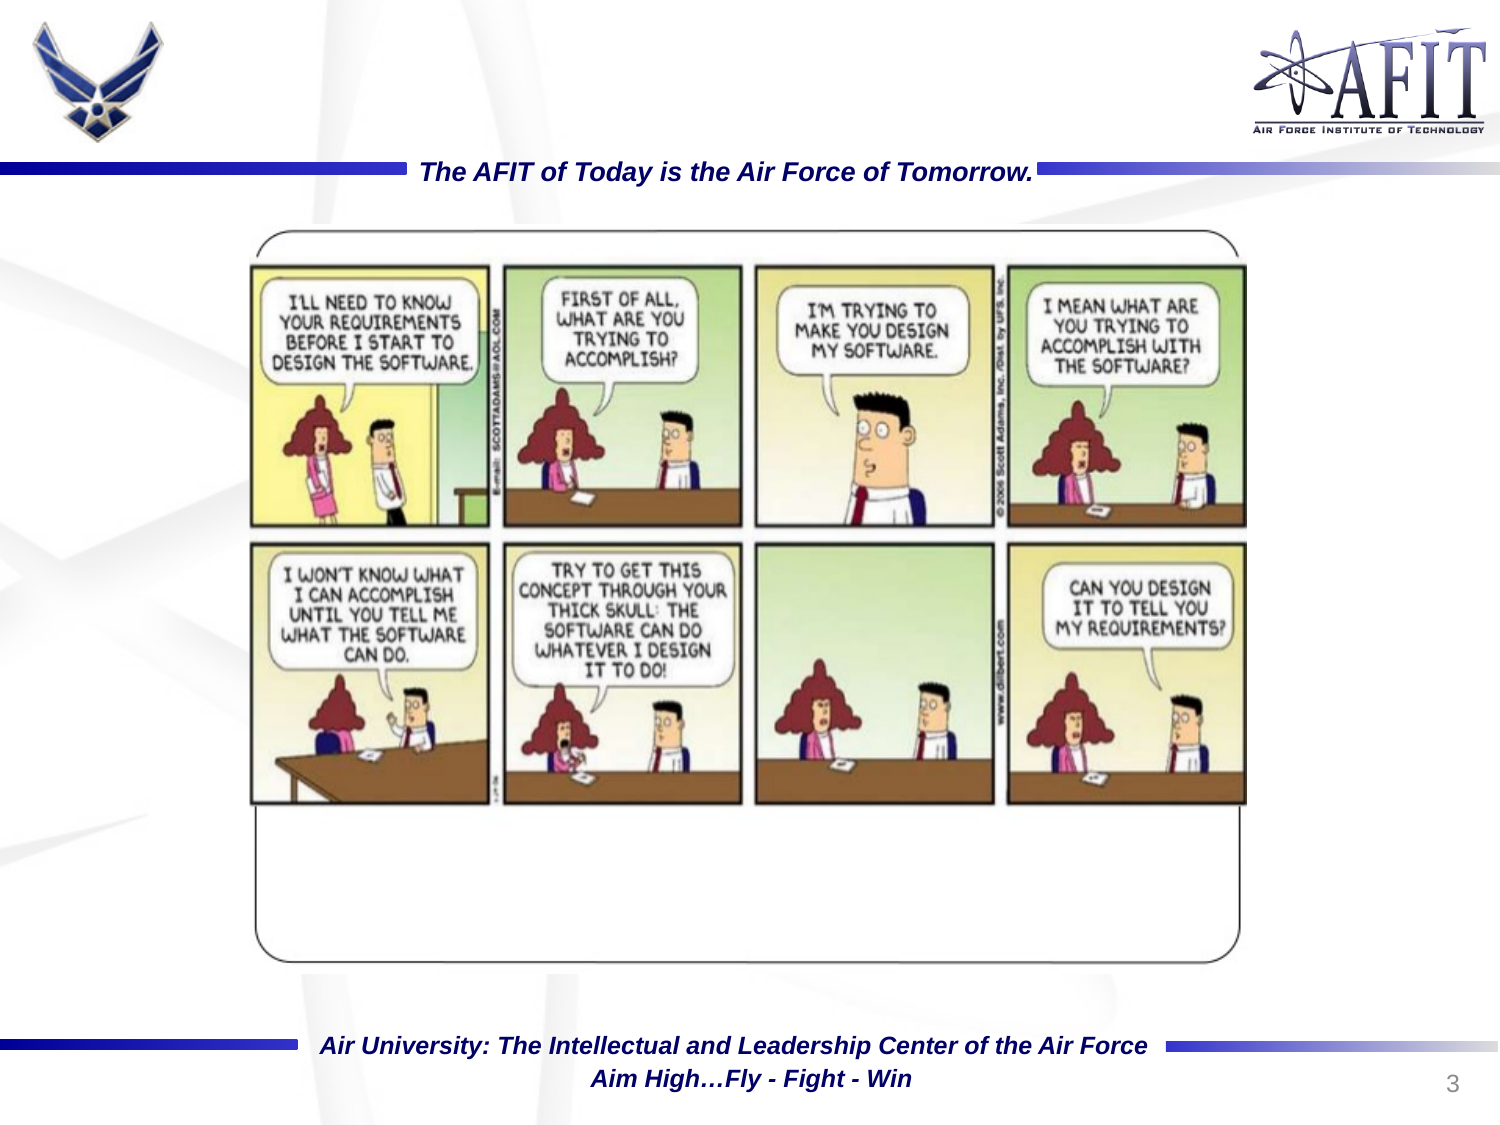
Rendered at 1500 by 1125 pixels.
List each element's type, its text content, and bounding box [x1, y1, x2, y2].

picture [249, 224, 1247, 974]
slide_number 3 [1125, 1052, 1475, 1113]
picture [32, 21, 164, 143]
